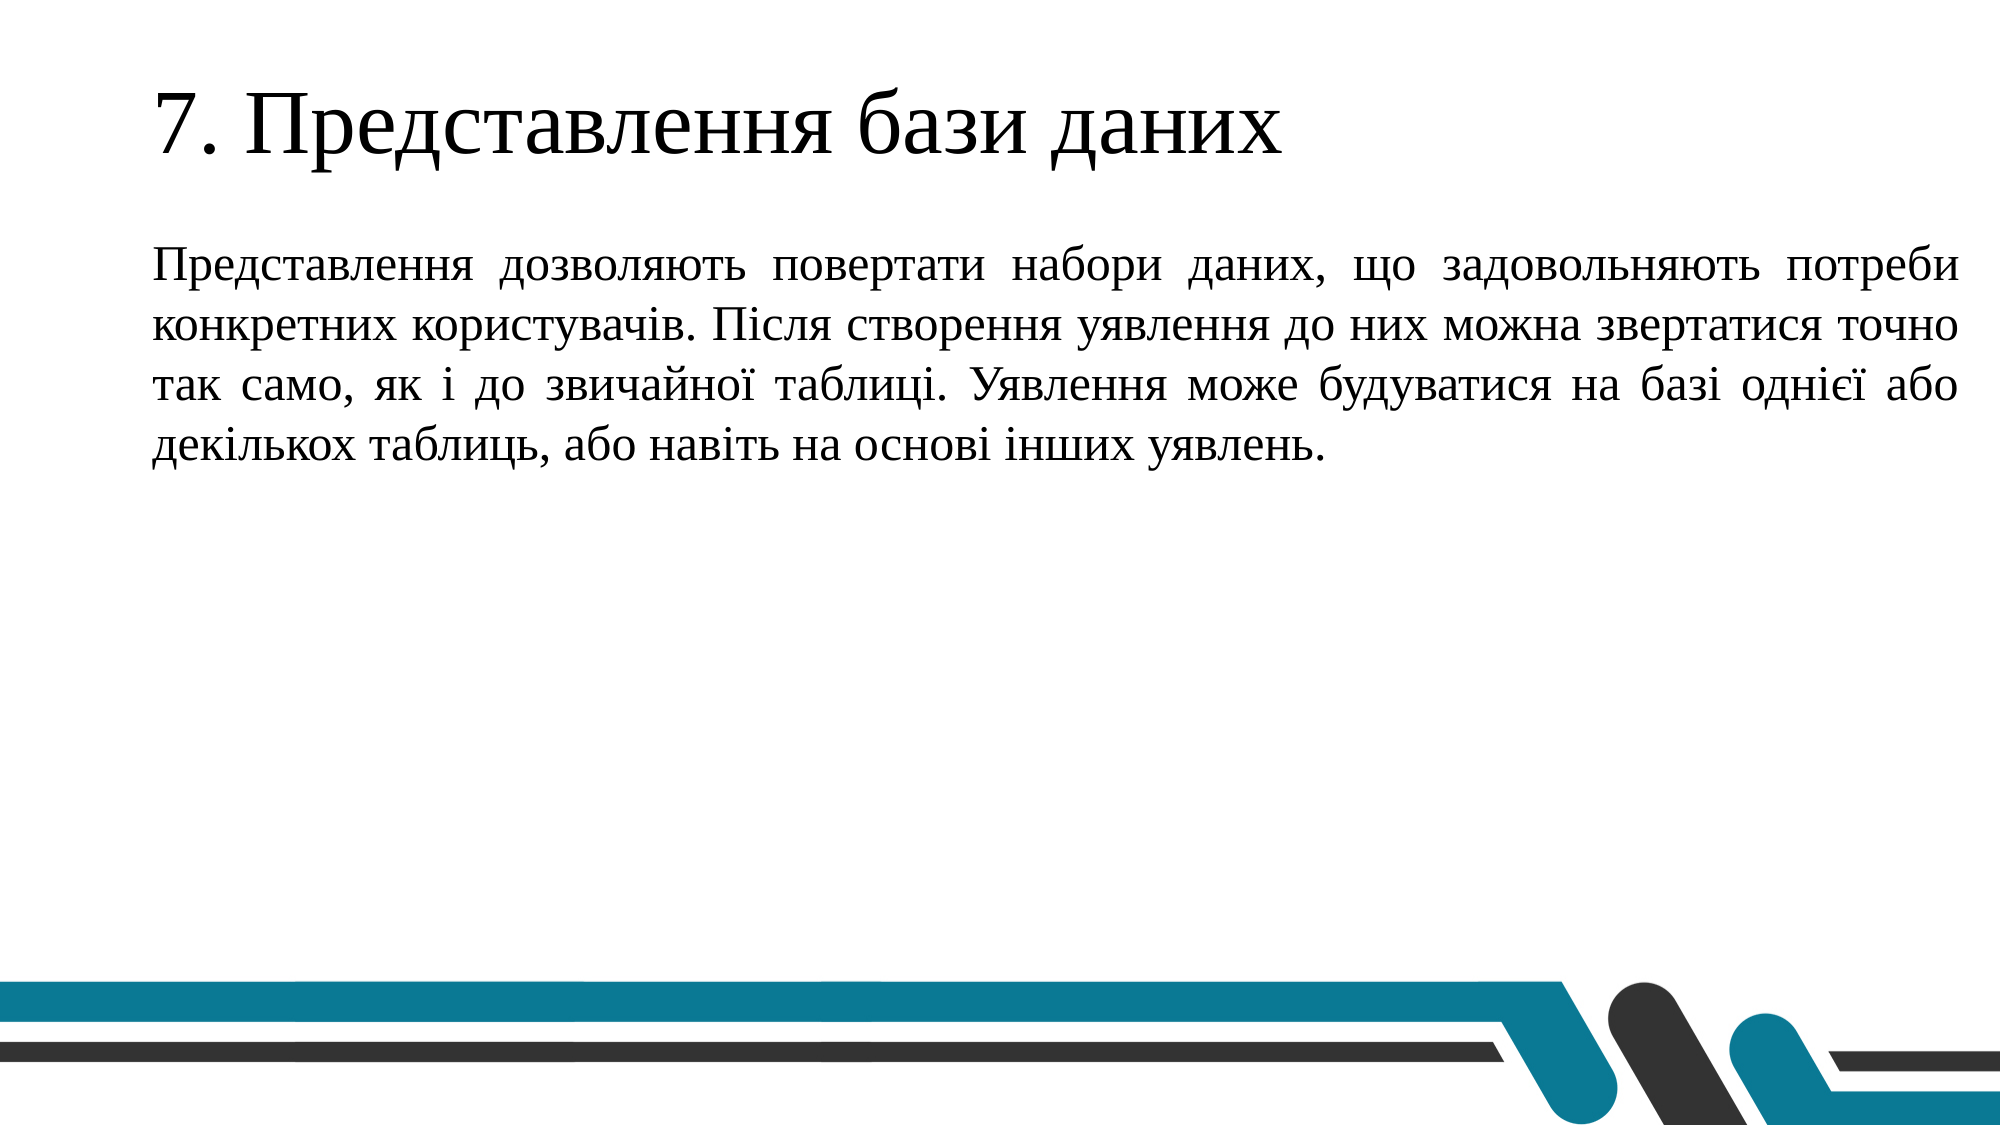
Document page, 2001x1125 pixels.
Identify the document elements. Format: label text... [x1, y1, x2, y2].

text_box Представлення дозволяють повертати набори даних, що задовольняють потреби конкретних користувачів. Після створення уявлення до них можна звертатися точно так само, як i до звичайної таблиці. Уявлення може будуватися на базі однієї або декількох таблиць, або навіть на основі інших уявлень. [137, 223, 1975, 479]
picture [0, 1021, 1577, 1125]
title 7. Представлення бази даних [137, 59, 1863, 188]
picture [0, 0, 2000, 1125]
